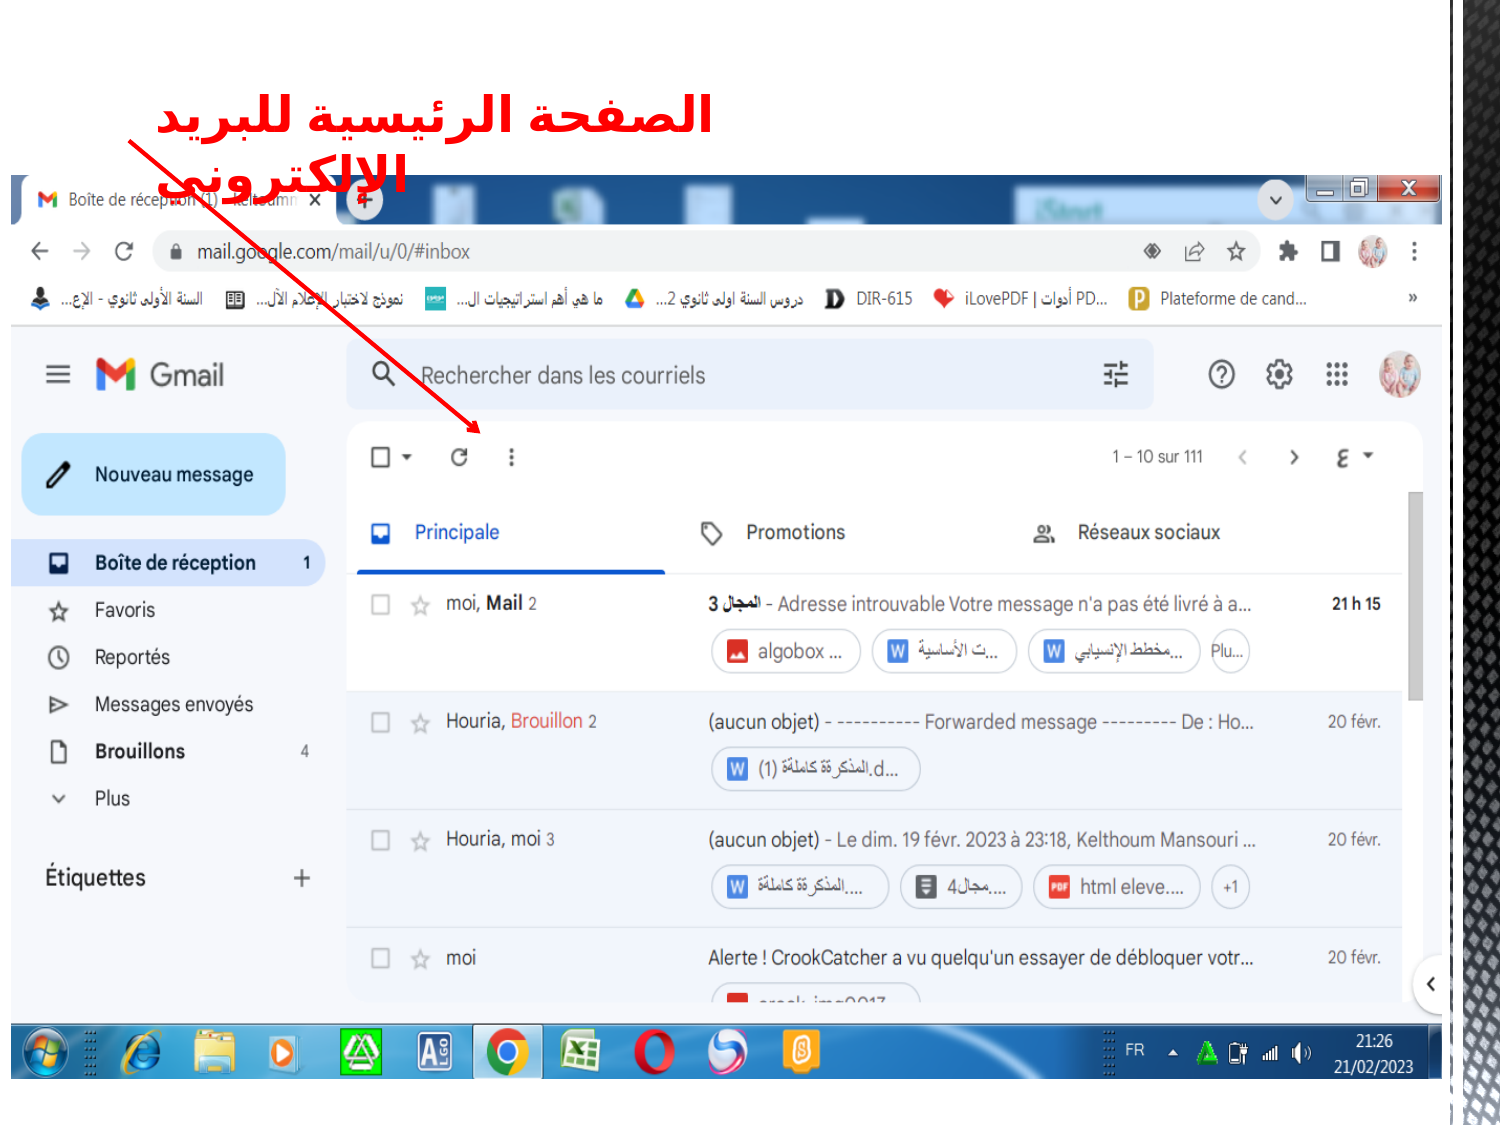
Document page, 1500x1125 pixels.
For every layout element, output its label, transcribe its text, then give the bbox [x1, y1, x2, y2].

text_box الصفحة الرئيسية للبريد الإلكتروني [140, 74, 844, 173]
picture [1447, 0, 1500, 1125]
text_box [128, 140, 481, 434]
picture [11, 175, 1442, 1079]
